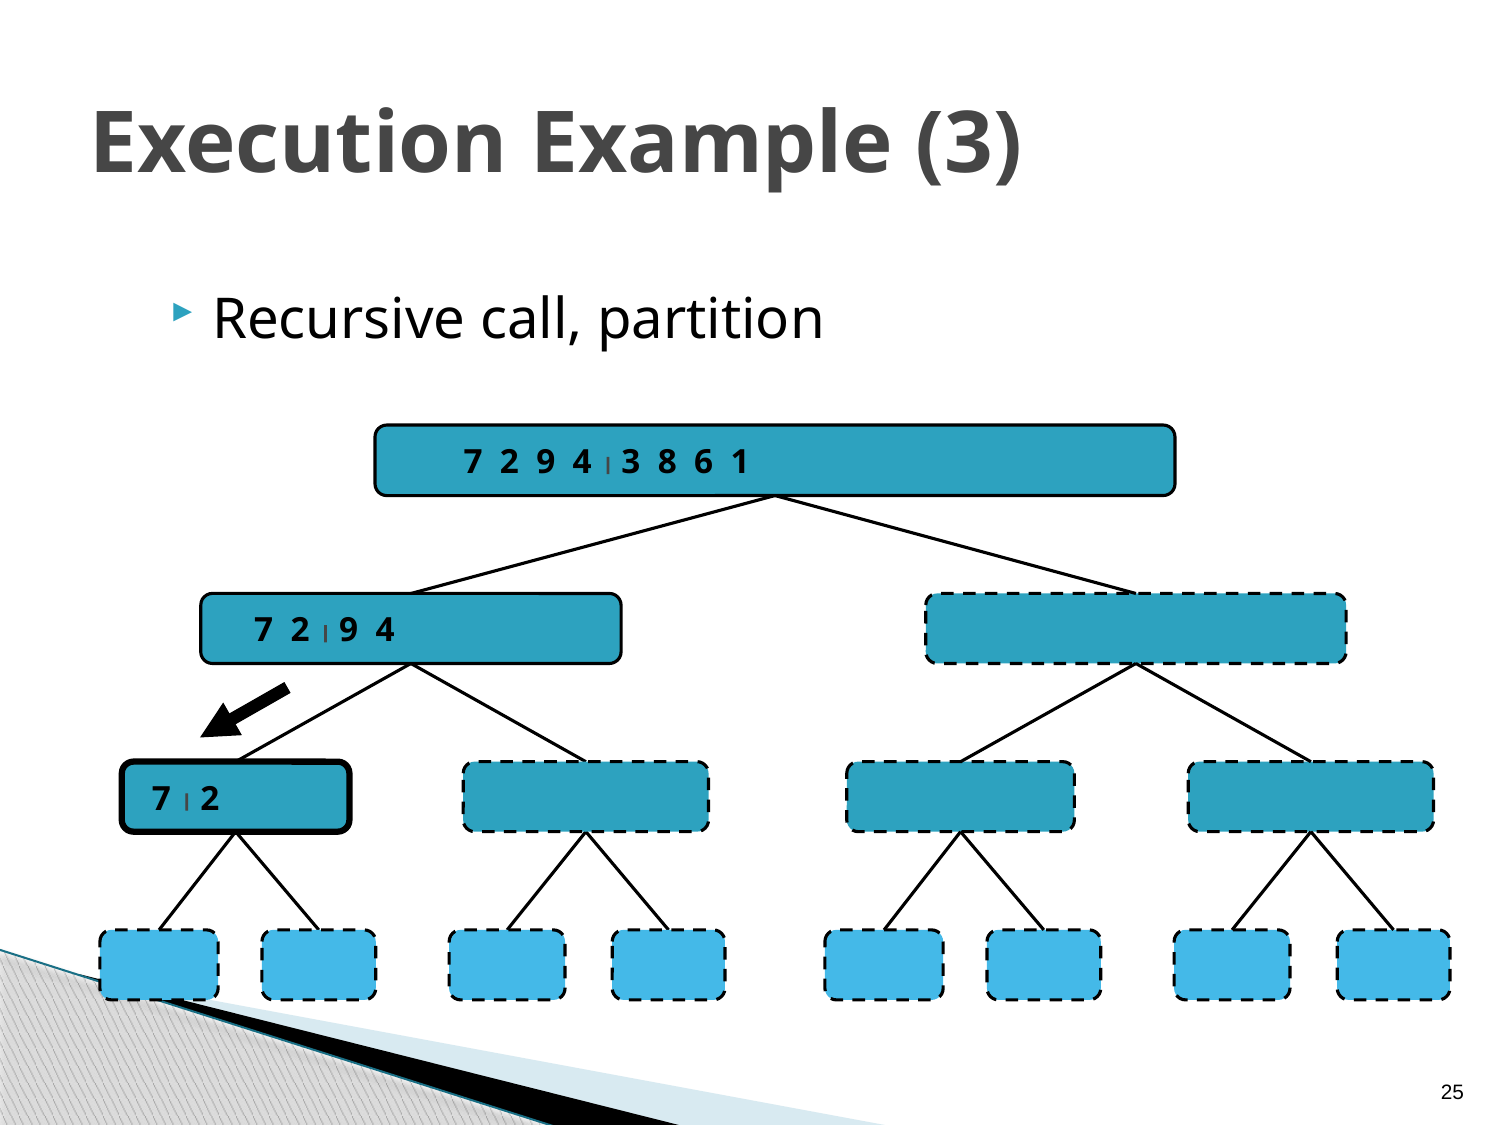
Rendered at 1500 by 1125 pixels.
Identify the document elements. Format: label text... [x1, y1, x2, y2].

list Recursive call, partition [137, 275, 1413, 388]
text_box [235, 834, 320, 929]
text_box [199, 720, 229, 738]
title Execution Example (3) [75, 45, 1425, 233]
text_box 3 8 6 1  1 3 8 6 [925, 593, 1347, 664]
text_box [99, 929, 1451, 1001]
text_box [960, 833, 1045, 929]
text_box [410, 664, 587, 761]
text_box 7 2  9 4  2 4 7 9 [200, 593, 622, 664]
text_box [883, 833, 960, 929]
text_box 9 4  4 9 [463, 761, 709, 832]
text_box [585, 833, 669, 929]
text_box 6 1  1 6 [1188, 761, 1434, 832]
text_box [235, 664, 410, 759]
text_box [1135, 664, 1312, 761]
slide_number 25 [1418, 1051, 1479, 1112]
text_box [410, 496, 774, 593]
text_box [960, 664, 1135, 761]
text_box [506, 833, 585, 929]
text_box 7 2 9 4  3 8 6 1  1 2 3 4 6 7 8 9 [375, 425, 1176, 496]
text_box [158, 834, 235, 929]
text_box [1231, 833, 1310, 929]
text_box 7  2  2 7 [121, 761, 350, 832]
text_box 3 8  3 8 [846, 761, 1075, 832]
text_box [774, 496, 1137, 593]
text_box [1310, 833, 1394, 929]
